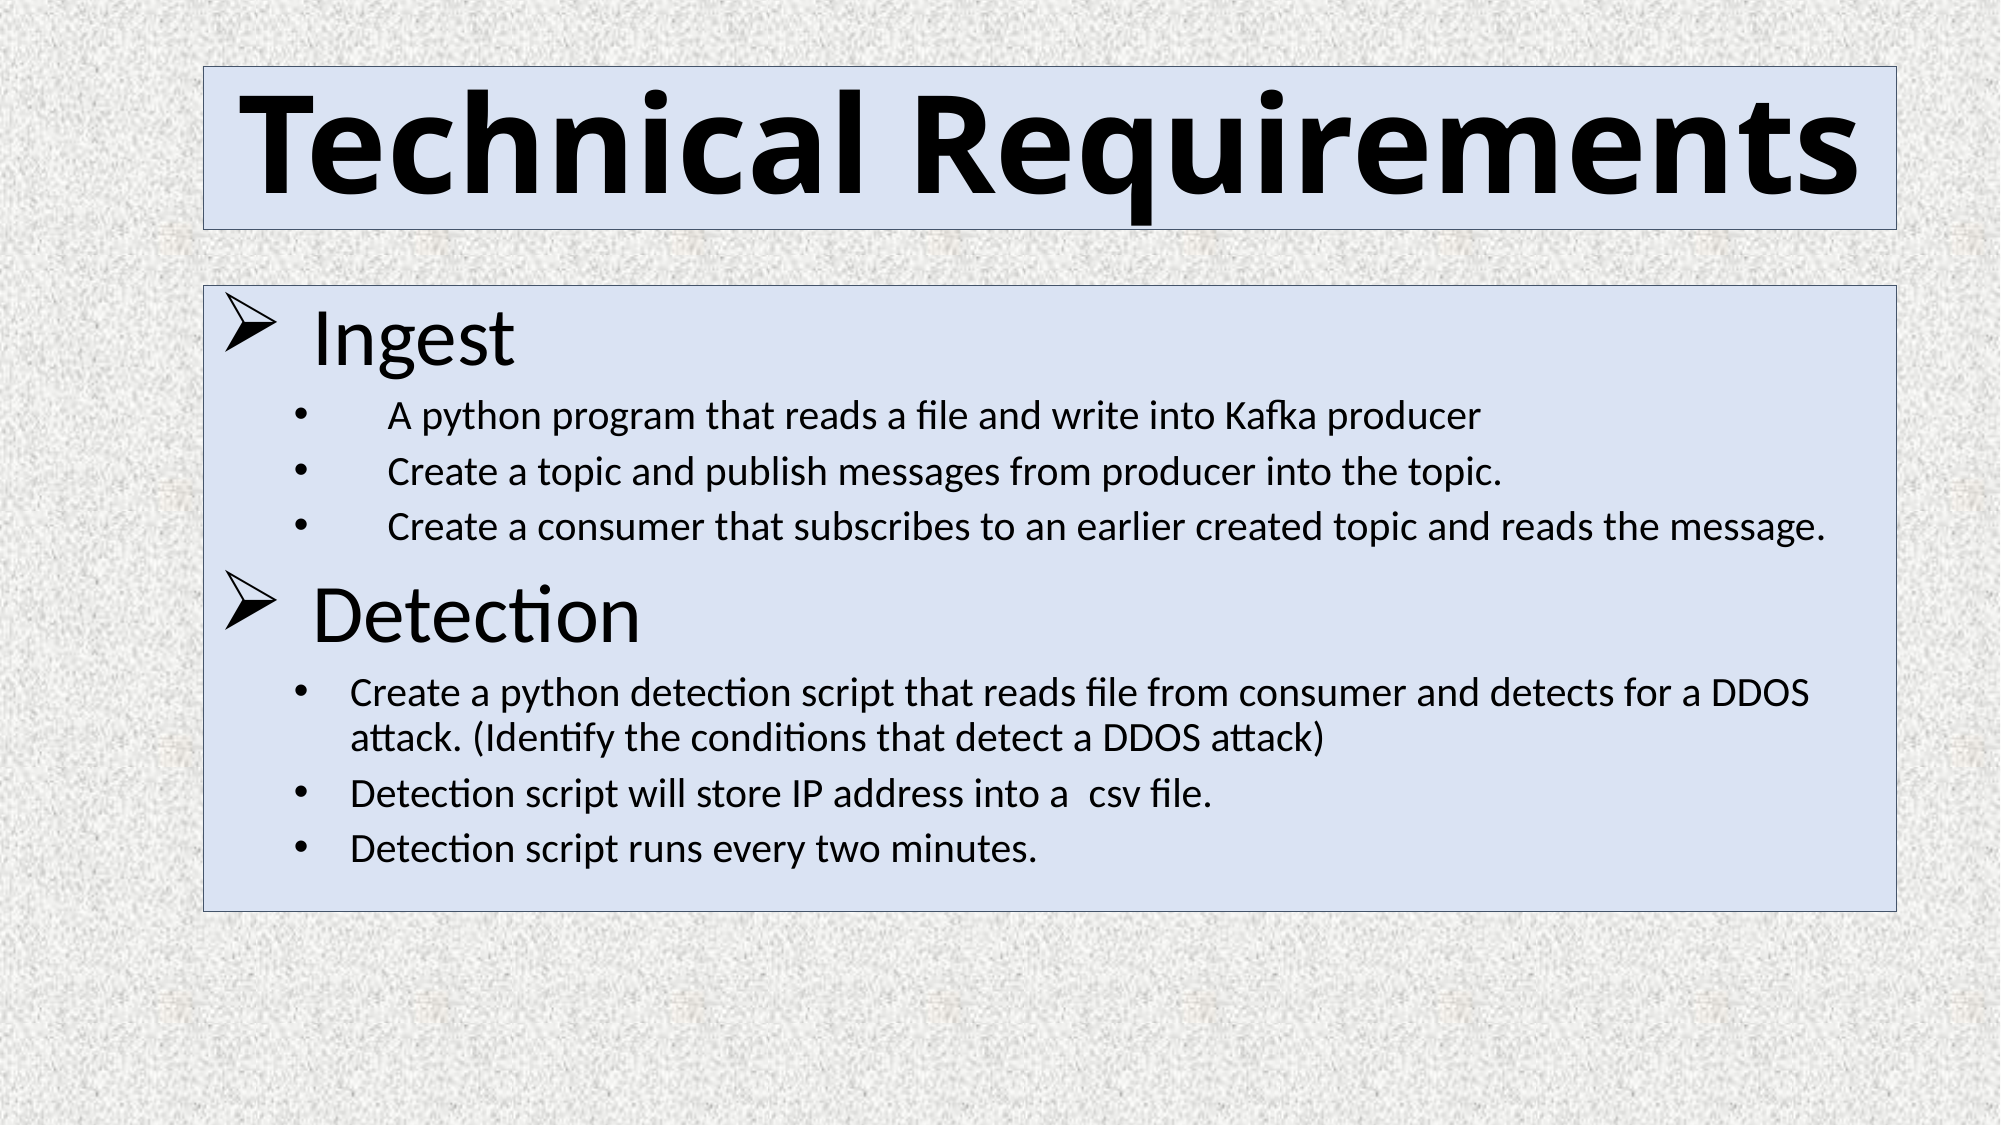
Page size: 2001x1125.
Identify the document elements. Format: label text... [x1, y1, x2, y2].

picture [0, 0, 2001, 1125]
title Technical Requirements [203, 66, 1897, 230]
subtitle Ingest A python program that reads a file and write into Kafka producer Create a topic and publish messages from producer into the topic. Create a consumer that subscribes to an earlier created topic and reads the message. Detection Create a python detection script that reads file from consumer and detects for a DDOS attack. (Identify the conditions that detect a DDOS attack) Detection script will store IP address into a csv file. Detection script runs every two minutes. [203, 285, 1897, 912]
